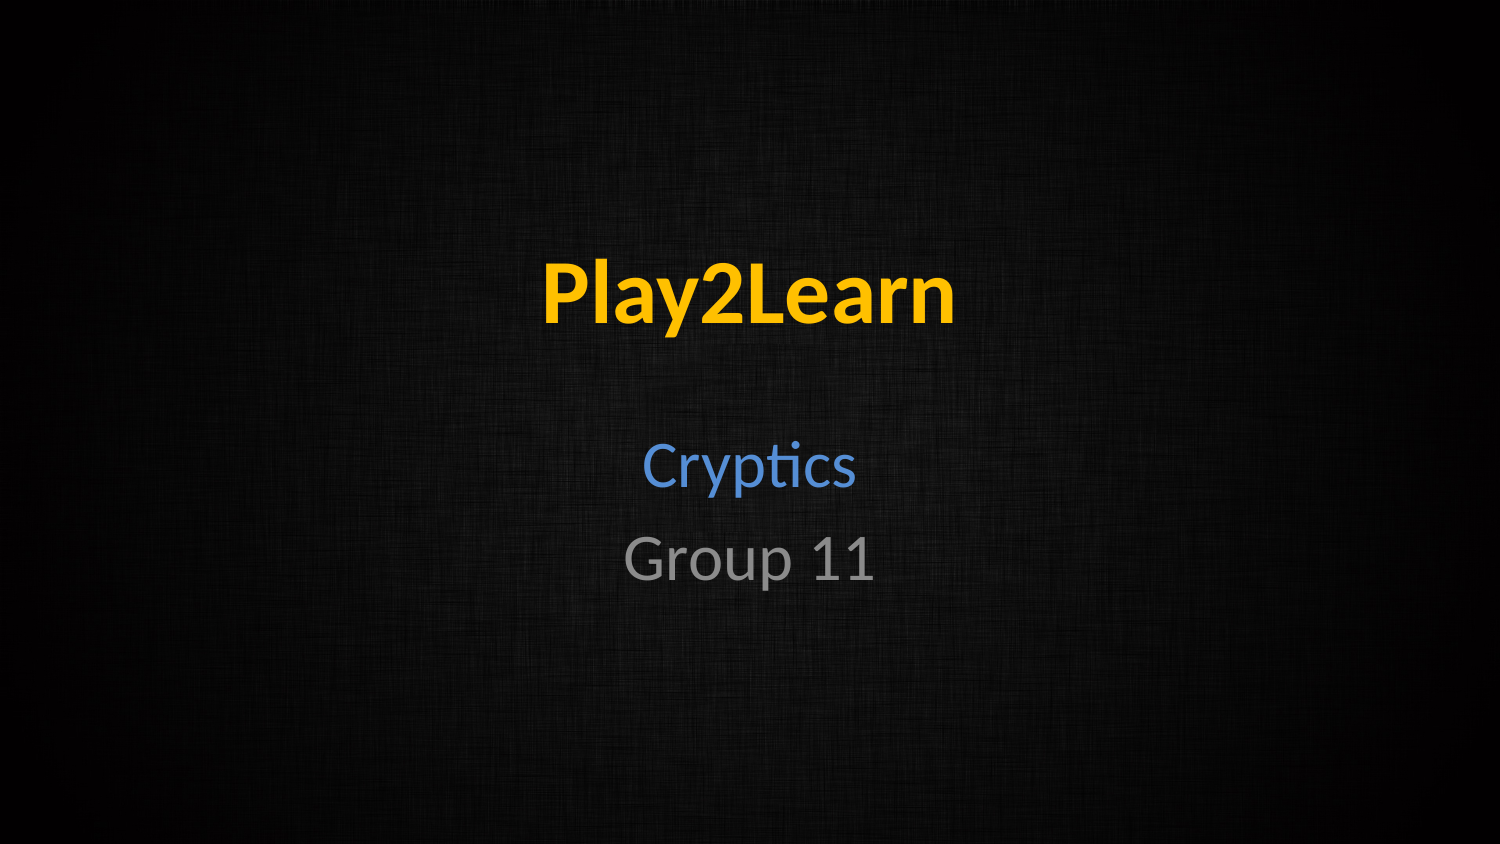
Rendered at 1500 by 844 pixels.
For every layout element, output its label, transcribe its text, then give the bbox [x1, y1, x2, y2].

title Play2Learn [112, 196, 1388, 378]
subtitle Cryptics Group 11 [225, 412, 1275, 629]
picture [0, 0, 1500, 844]
